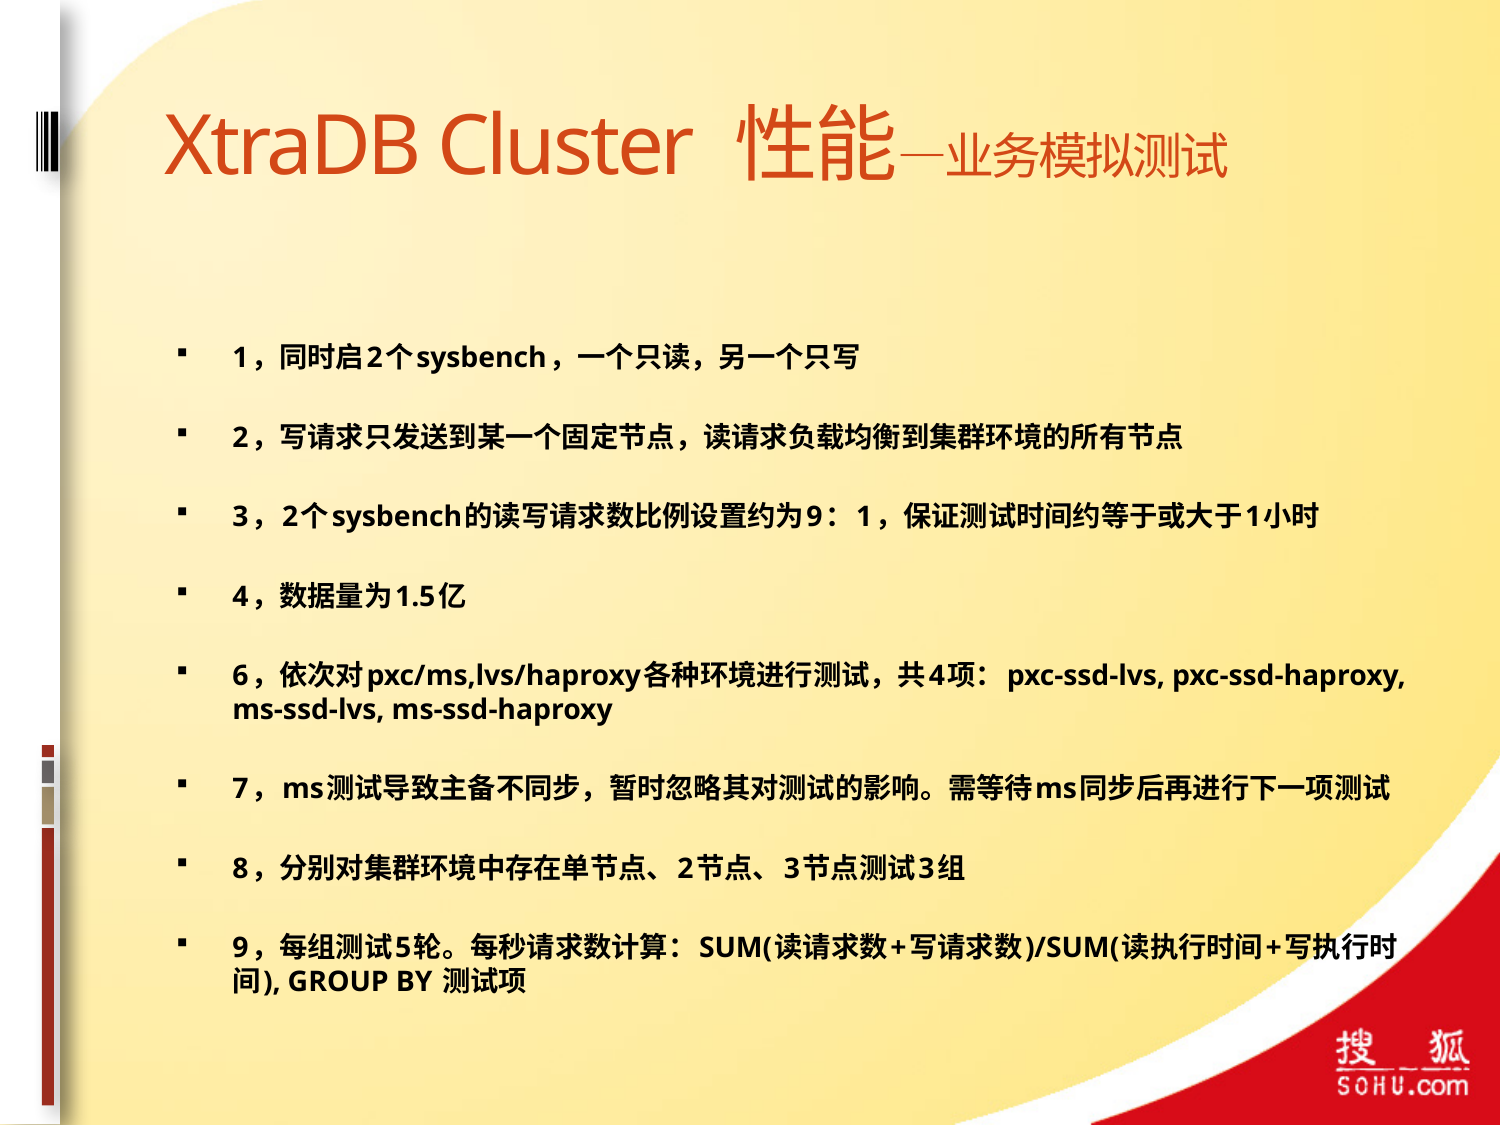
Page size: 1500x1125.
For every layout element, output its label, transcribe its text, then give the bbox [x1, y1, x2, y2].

picture [60, 0, 1500, 1125]
title XtraDB Cluster 性能—业务模拟测试 [150, 83, 1425, 234]
list 1，同时启2个sysbench，一个只读，另一个只写 2，写请求只发送到某一个固定节点，读请求负载均衡到集群环境的所有节点 3，2个sysbench的读写请求数比例设置约为9：1，保证测试时间约等于或大于1小时 4，数据量为1.5亿 6，依次对pxc/ms,lvs/haproxy各种环境进行测试，共4项：pxc-ssd-lvs, pxc-ssd-haproxy, ms-ssd-lvs, ms-ssd-haproxy 7，ms测试导致主备不同步，暂时忽略其对测试的影响。需等待ms同步后再进行下一项测试 8，分别对集群环境中存在单节点、2节点、3节点测试3组 9，每组测试5轮。每秒请求数计算：SUM(读请求数+写请求数)/SUM(读执行时间+写执行时间), GROUP BY 测试项 [150, 292, 1425, 1043]
